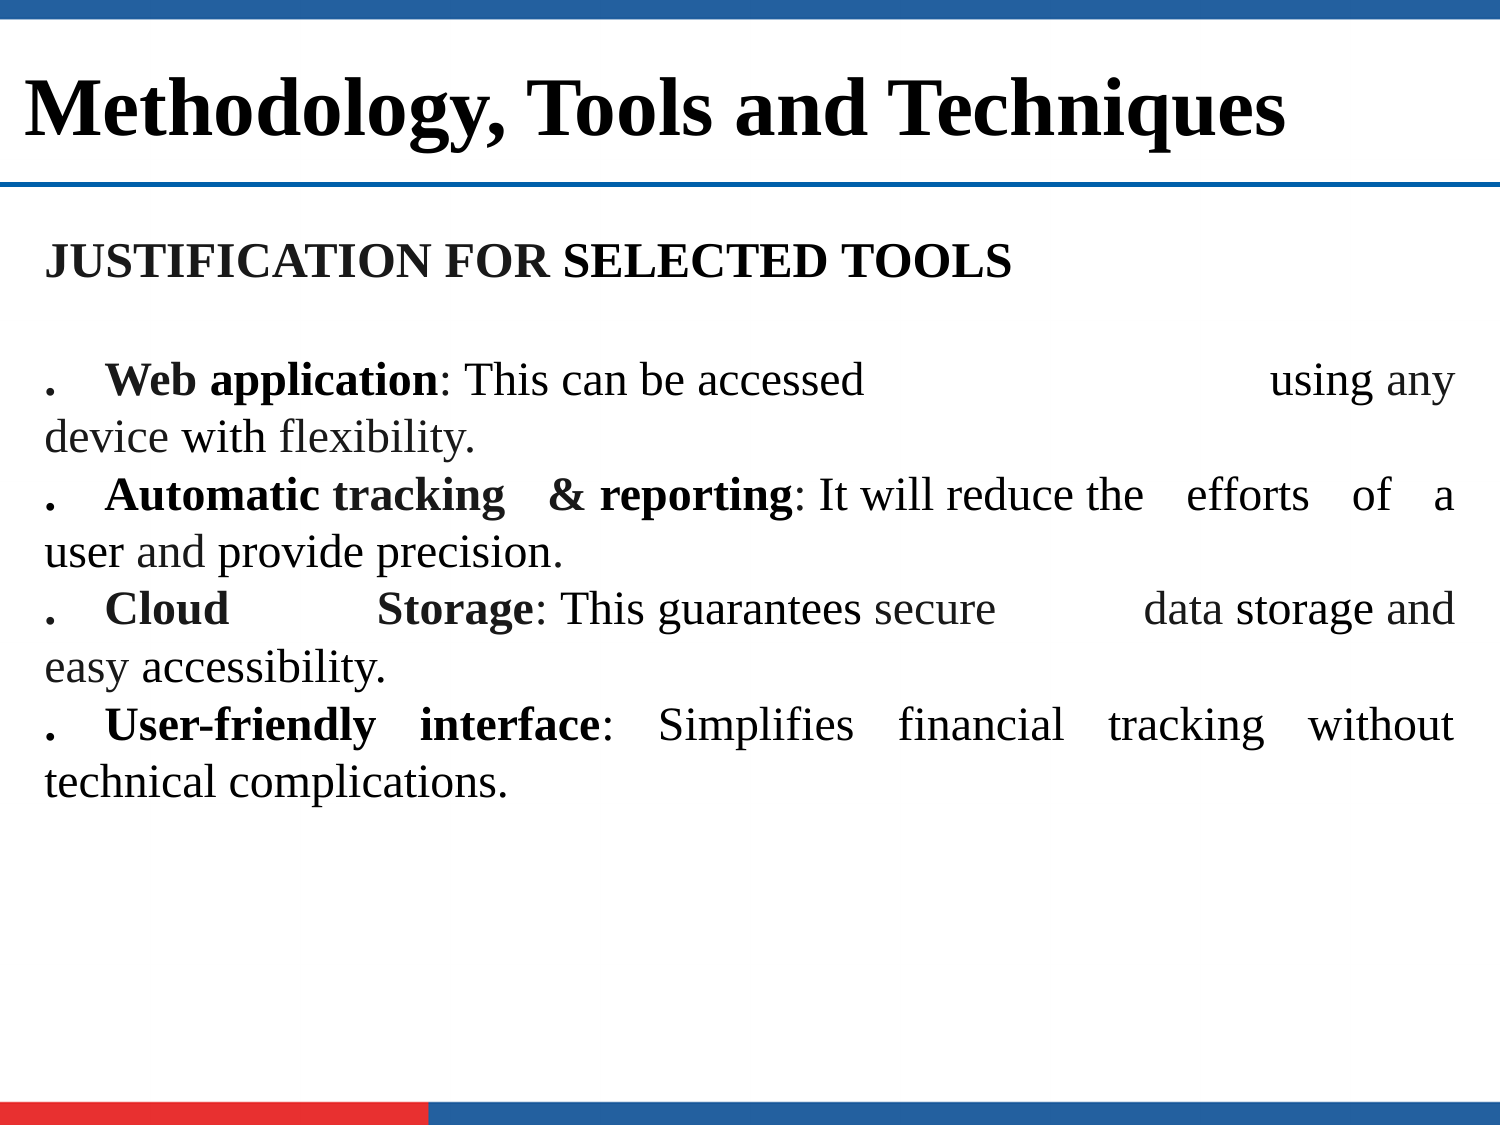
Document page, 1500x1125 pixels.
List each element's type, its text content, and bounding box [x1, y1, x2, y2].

text_box JUSTIFICATION FOR SELECTED TOOLS . Web application: This can be accessed using any device with flexibility. . Automatic tracking & reporting: It will reduce the efforts of a user and provide precision. . Cloud Storage: This guarantees secure data storage and easy accessibility. . User-friendly interface: Simplifies financial tracking without technical complications. [29, 219, 1471, 815]
text_box Methodology, Tools and Techniques [0, 44, 1317, 160]
picture [0, 0, 1500, 182]
picture [0, 187, 1500, 1125]
